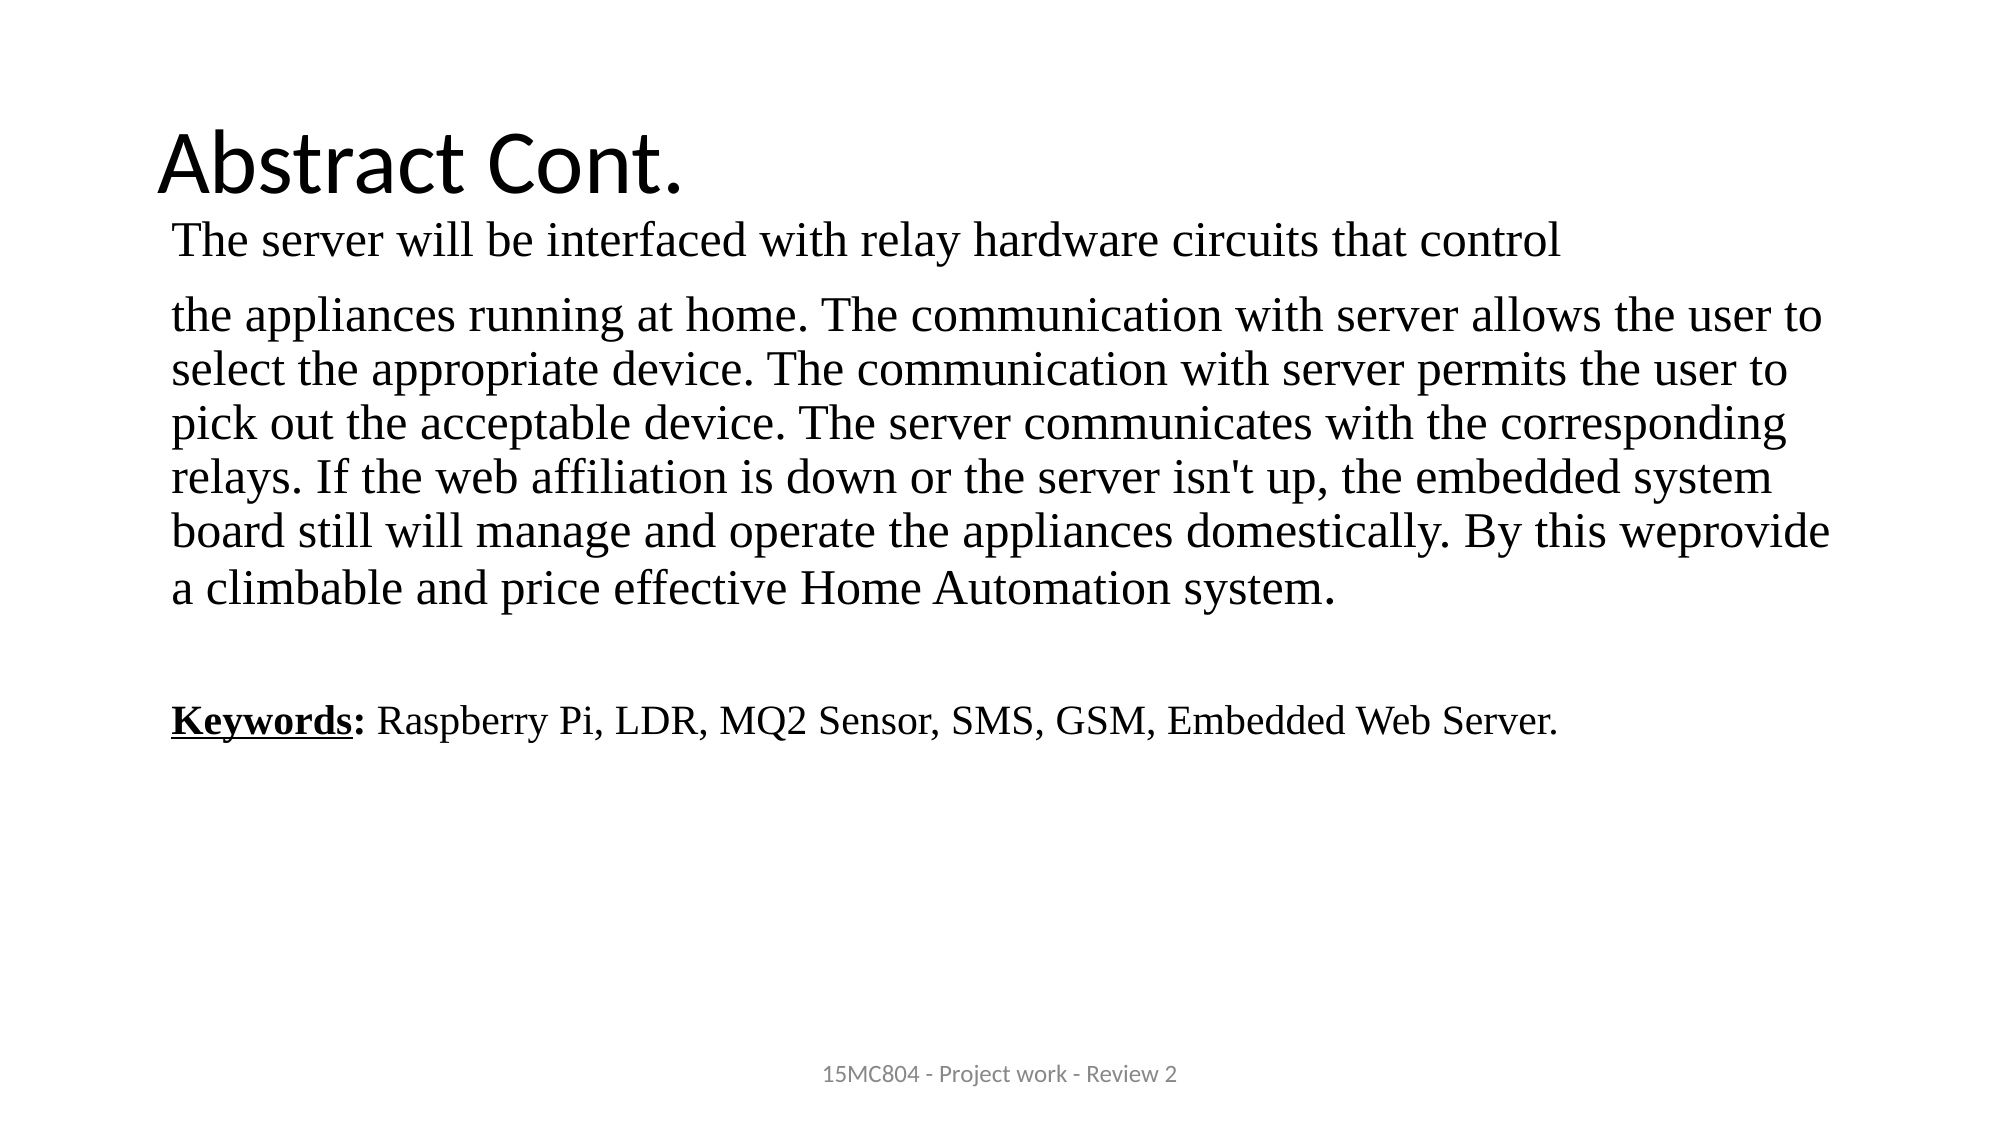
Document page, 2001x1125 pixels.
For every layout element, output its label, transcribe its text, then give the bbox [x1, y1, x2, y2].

title Abstract Cont. [142, 55, 1868, 273]
list The server will be interfaced with relay hardware circuits that control the appliances running at home. The communication with server allows the user to select the appropriate device. The communication with server permits the user to pick out the acceptable device. The server communicates with the corresponding relays. If the web affiliation is down or the server isn't up, the embedded system board still will manage and operate the appliances domestically. By this weprovide a climbable and price effective Home Automation system. Keywords: Raspberry Pi, LDR, MQ2 Sensor, SMS, GSM, Embedded Web Server. [137, 205, 1863, 1014]
footer 15MC804 - Project work - Review 2 [662, 1042, 1338, 1103]
